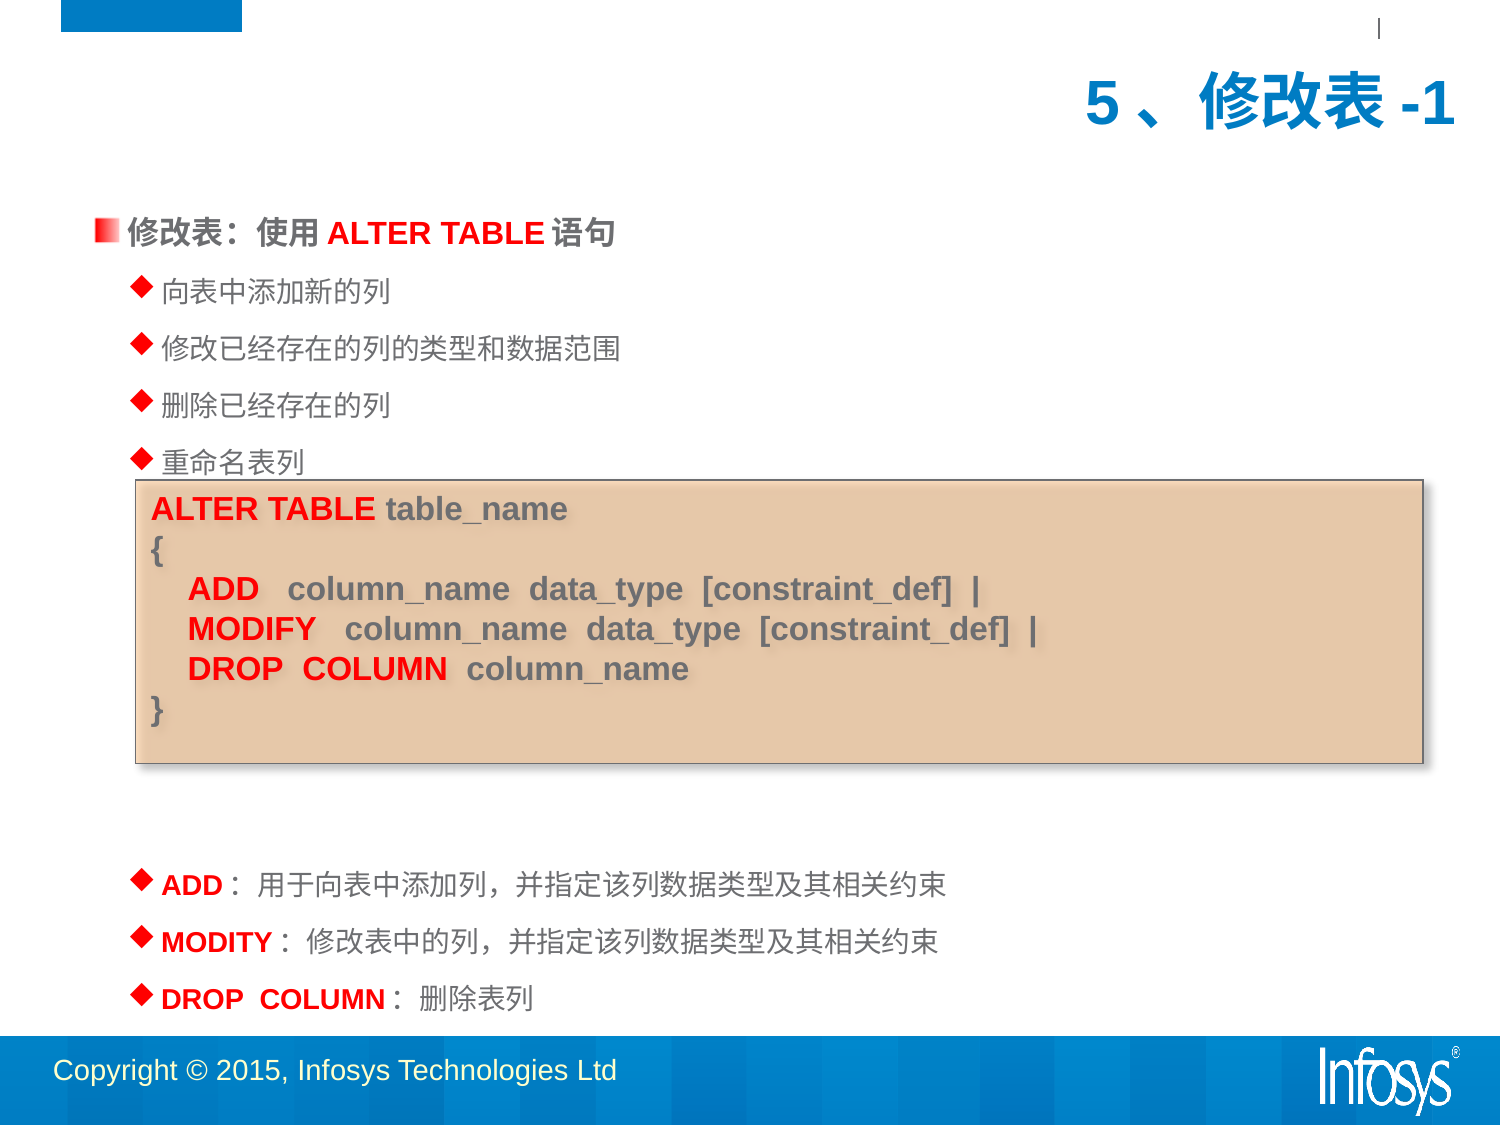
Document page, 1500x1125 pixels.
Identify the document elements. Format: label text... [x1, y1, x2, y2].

title 5、修改表-1 [112, 30, 1471, 146]
picture [93, 216, 123, 246]
text_box ALTER TABLE table_name { ADD column_name data_type [constraint_def] | MODIFY column_name data_type [constraint_def] | DROP COLUMN column_name } [135, 479, 1424, 764]
picture [0, 1025, 1500, 1125]
list 修改表：使用ALTER TABLE语句 向表中添加新的列 修改已经存在的列的类型和数据范围 删除已经存在的列 重命名表列 ADD：用于向表中添加列，并指定该列数据类型及其相关约束 MODITY：修改表中的列，并指定该列数据类型及其相关约束 DROP COLUMN：删除表列 [78, 200, 1442, 1032]
